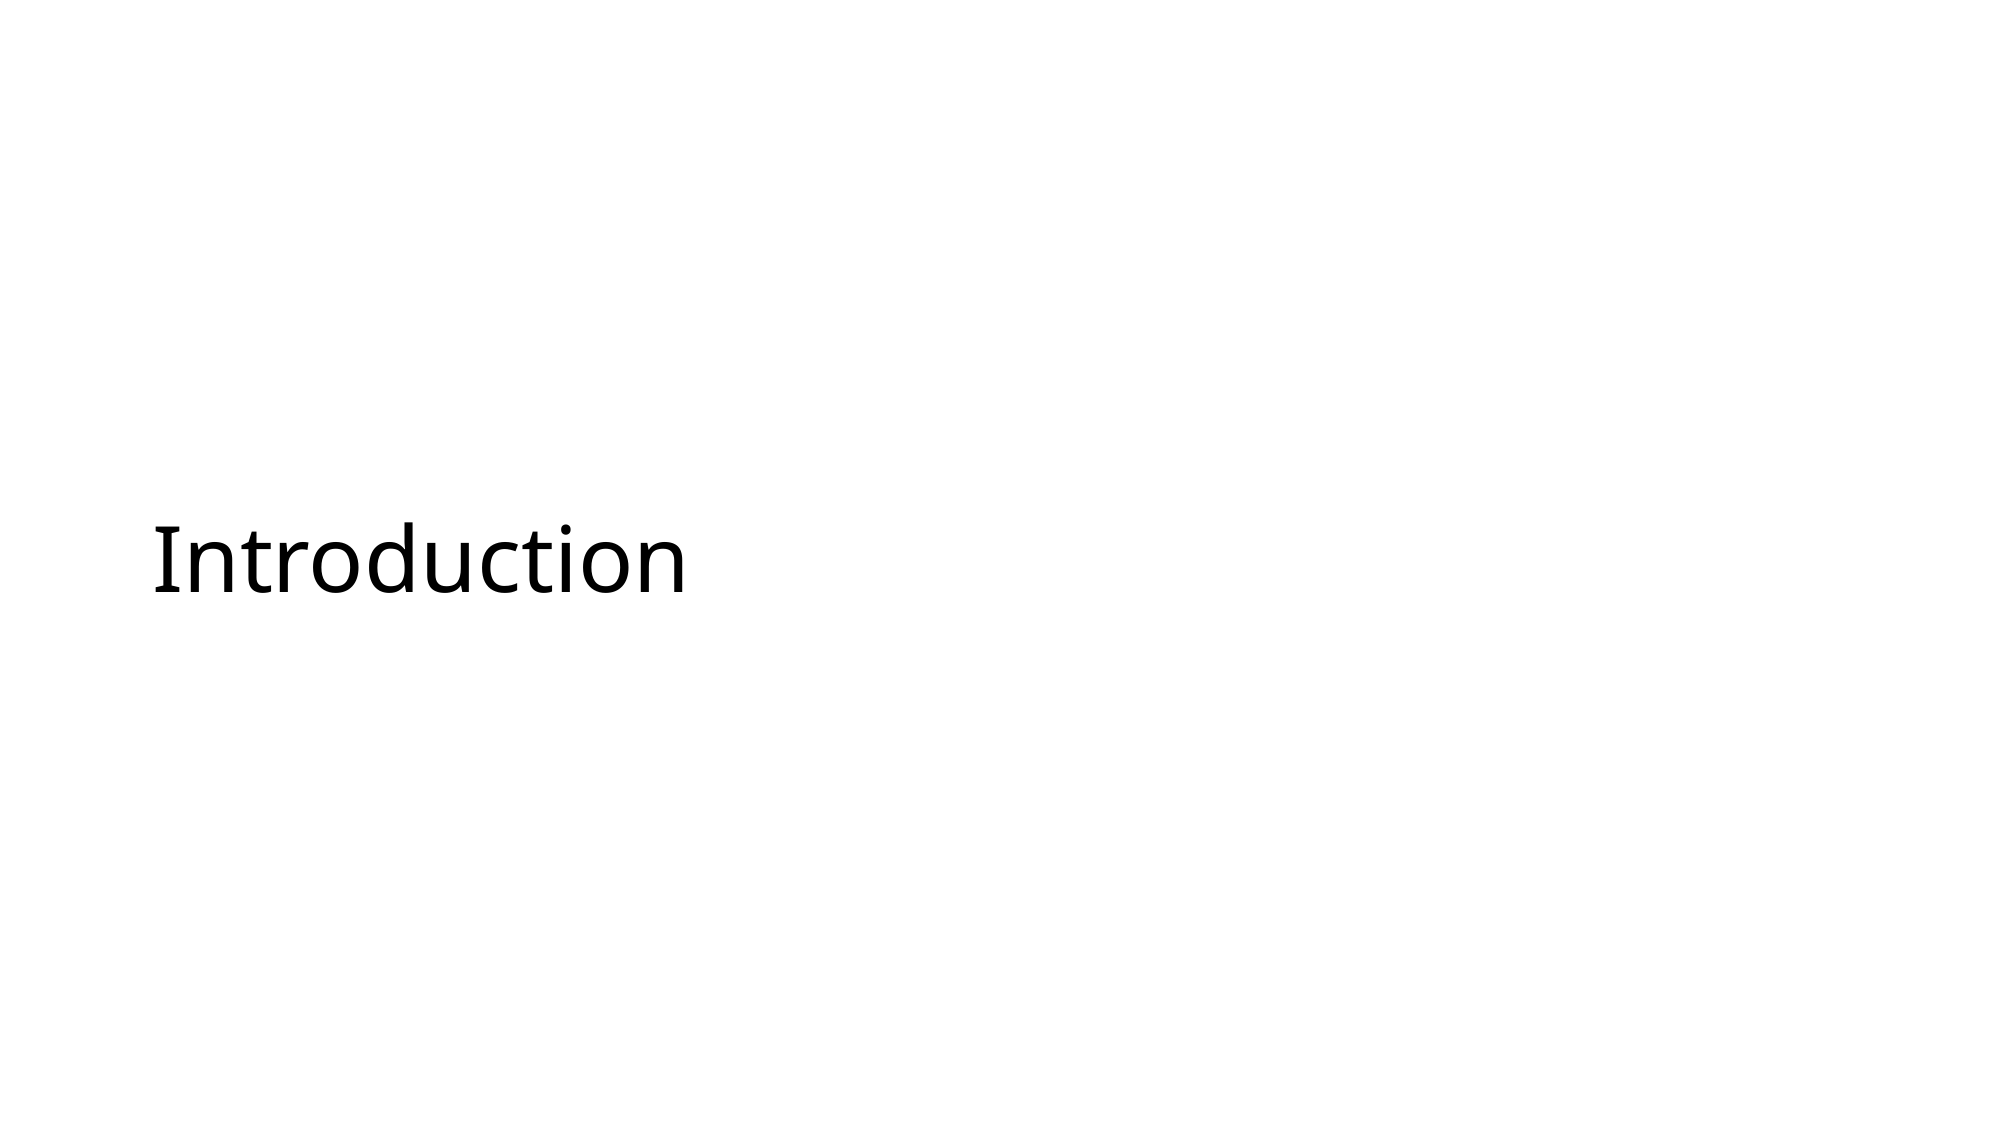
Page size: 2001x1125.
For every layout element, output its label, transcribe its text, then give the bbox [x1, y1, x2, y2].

title Introduction [137, 453, 1863, 672]
